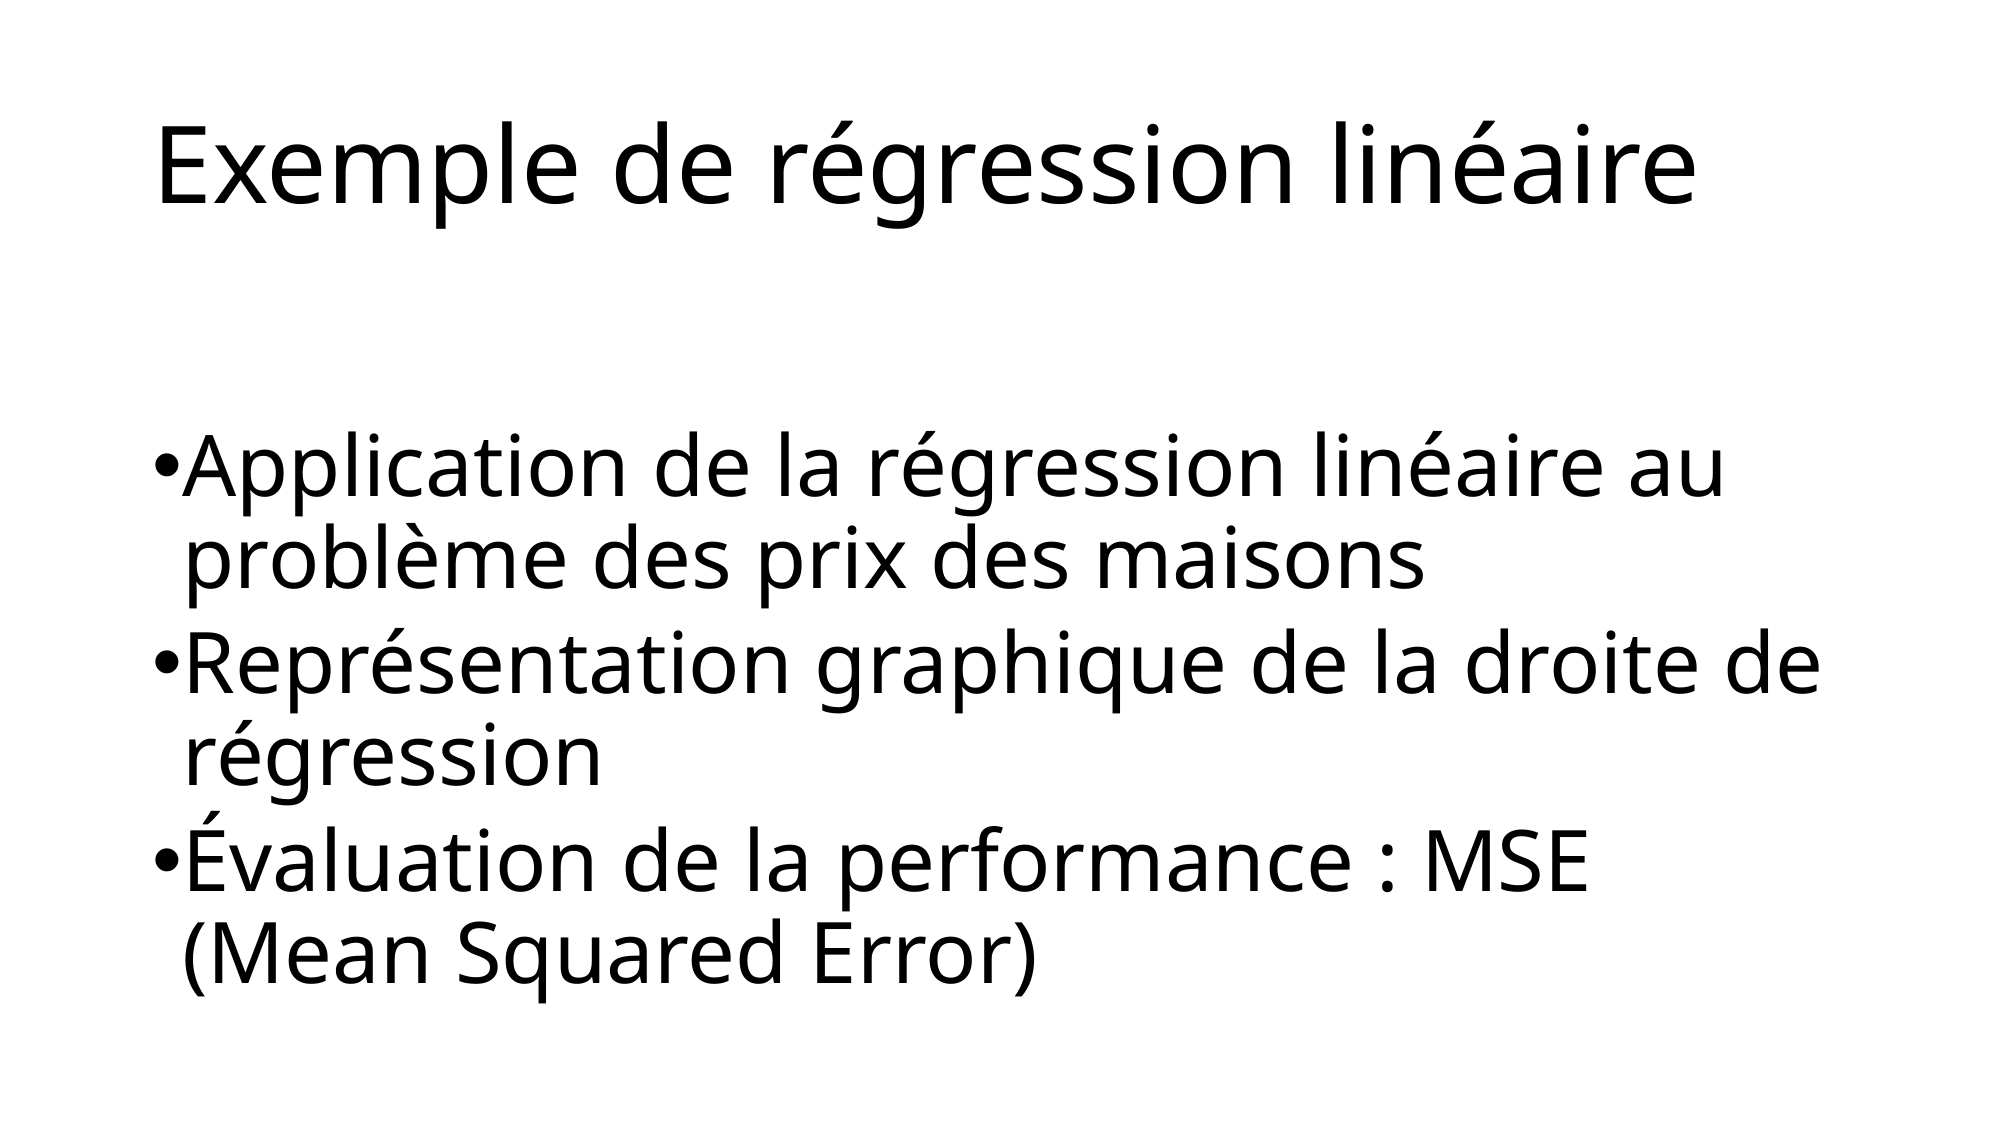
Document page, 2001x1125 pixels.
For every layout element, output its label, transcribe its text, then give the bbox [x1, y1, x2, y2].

title Exemple de régression linéaire [137, 59, 1863, 278]
list Application de la régression linéaire au problème des prix des maisons Représentation graphique de la droite de régression Évaluation de la performance : MSE (Mean Squared Error) [137, 299, 1863, 1014]
